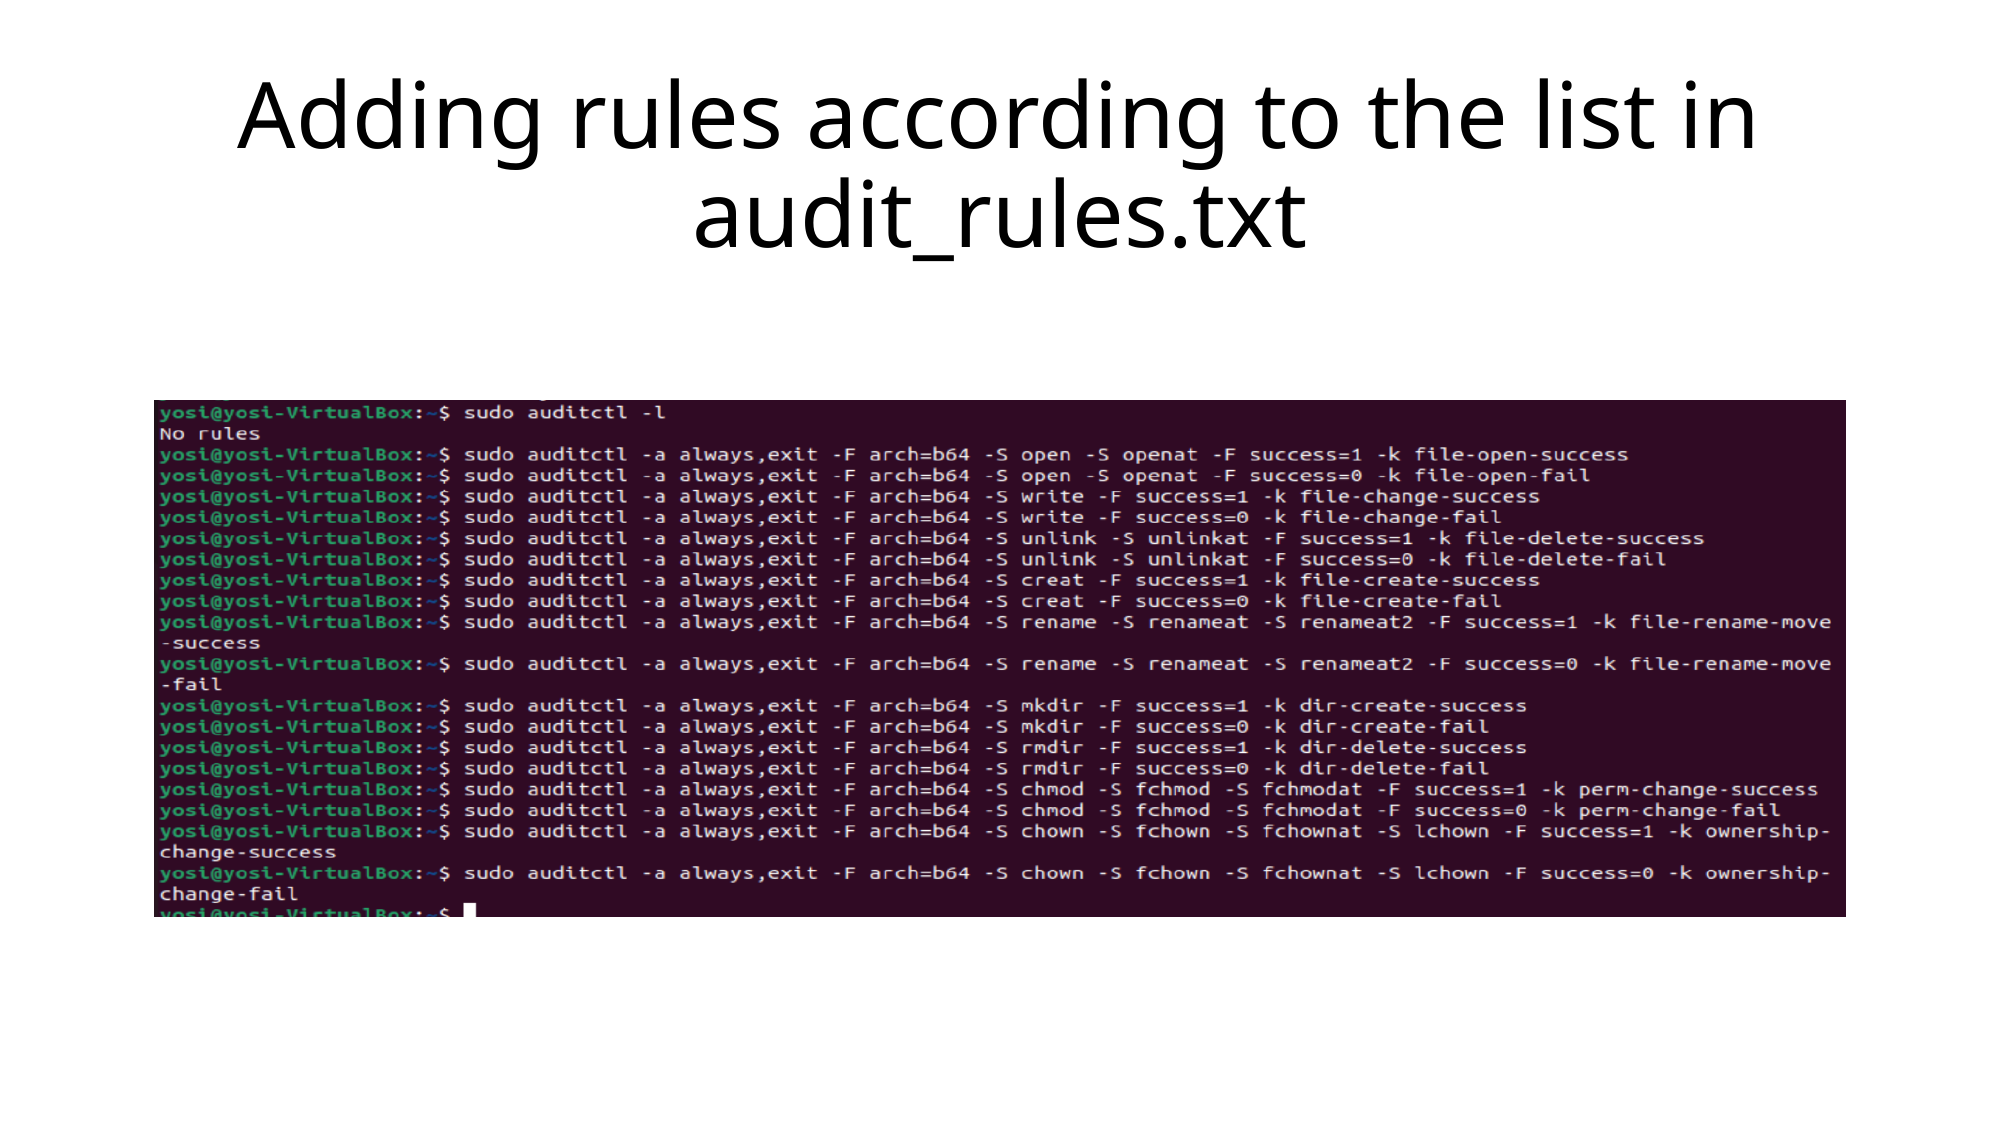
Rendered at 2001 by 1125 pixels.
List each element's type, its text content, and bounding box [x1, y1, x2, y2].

picture [154, 400, 1846, 917]
title Adding rules according to the list in audit_rules.txt [137, 59, 1863, 278]
